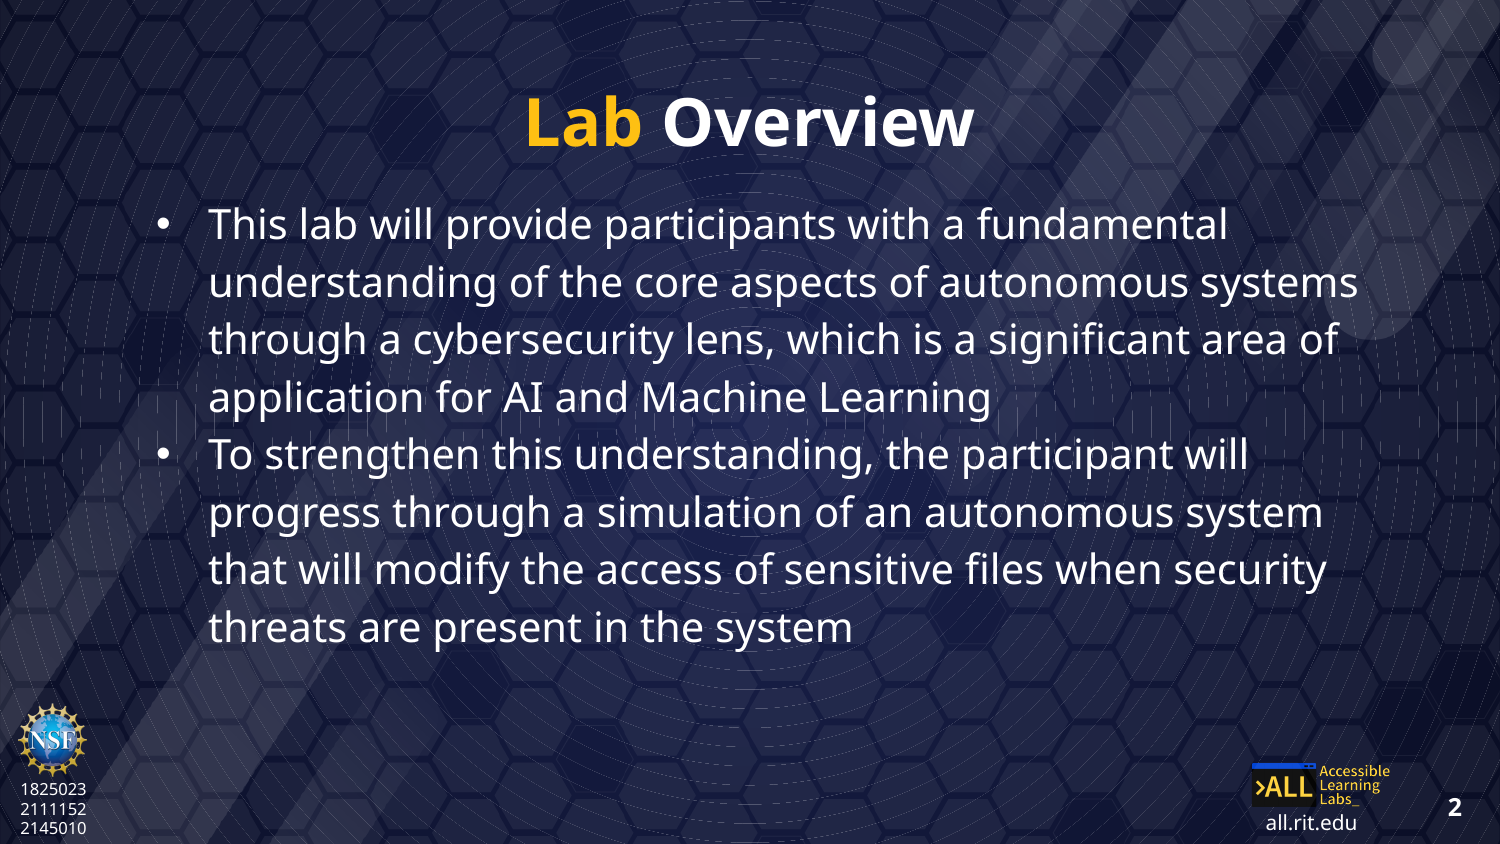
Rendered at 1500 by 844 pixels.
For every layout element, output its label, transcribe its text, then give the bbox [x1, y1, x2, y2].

list This lab will provide participants with a fundamental understanding of the core aspects of autonomous systems through a cybersecurity lens, which is a significant area of application for AI and Machine Learning To strengthen this understanding, the participant will progress through a simulation of an autonomous system that will modify the access of sensitive files when security threats are present in the system [118, 175, 1382, 756]
picture [0, 0, 1500, 844]
title Lab Overview [118, 72, 1382, 167]
slide_number 2 [1410, 776, 1500, 842]
